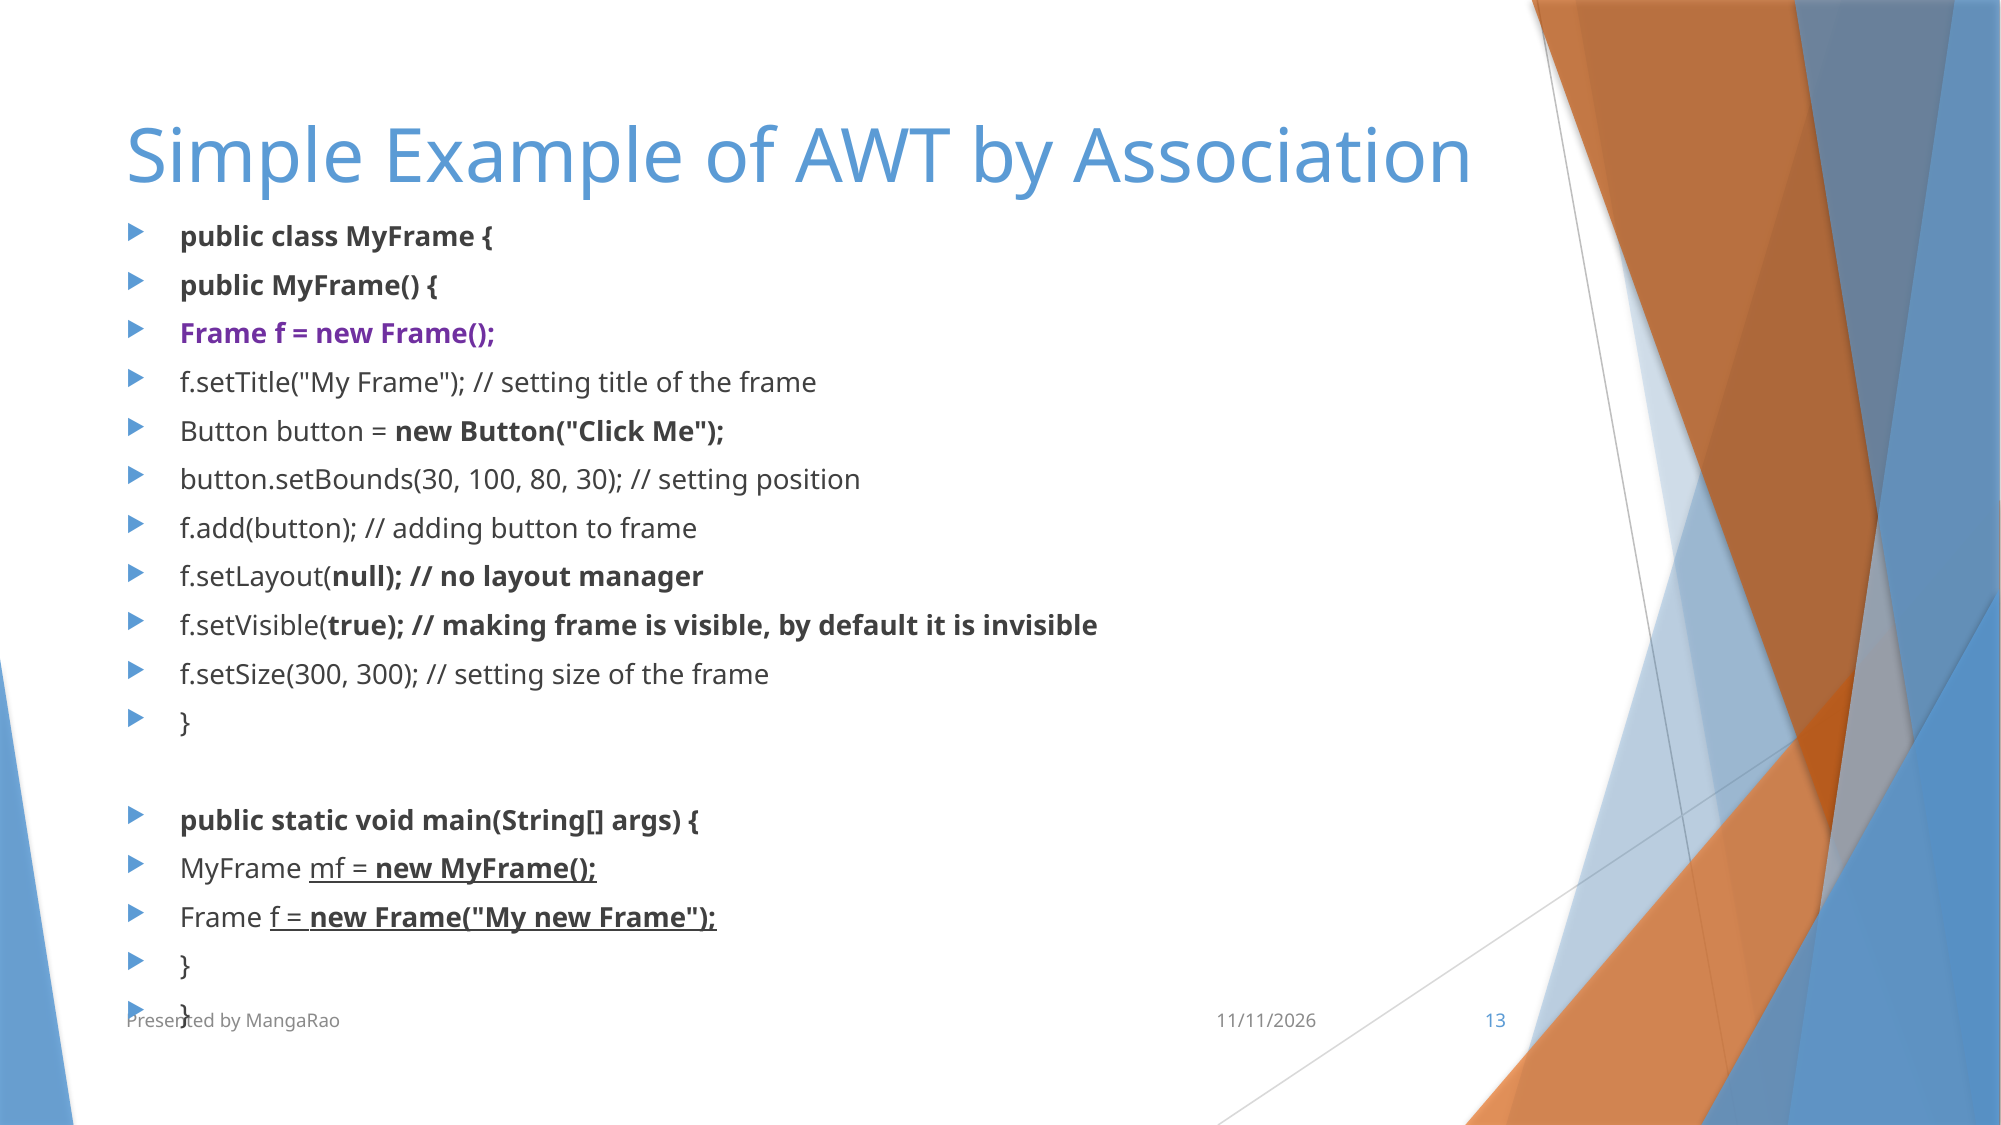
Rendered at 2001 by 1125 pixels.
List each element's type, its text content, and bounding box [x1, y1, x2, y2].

slide_number 13 [1409, 991, 1522, 1051]
list public class MyFrame { public MyFrame() { Frame f = new Frame(); f.setTitle("My Frame"); // setting title of the frame Button button = new Button("Click Me"); button.setBounds(30, 100, 80, 30); // setting position f.add(button); // adding button to frame f.setLayout(null); // no layout manager f.setVisible(true); // making frame is visible, by default it is invisible f.setSize(300, 300); // setting size of the frame } public static void main(String[] args) { MyFrame mf = new MyFrame(); Frame f = new Frame("My new Frame"); } } [111, 211, 1613, 1046]
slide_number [1181, 991, 1332, 1051]
footer Presented by MangaRao [111, 991, 1145, 1051]
title Simple Example of AWT by Association [111, 99, 1522, 211]
